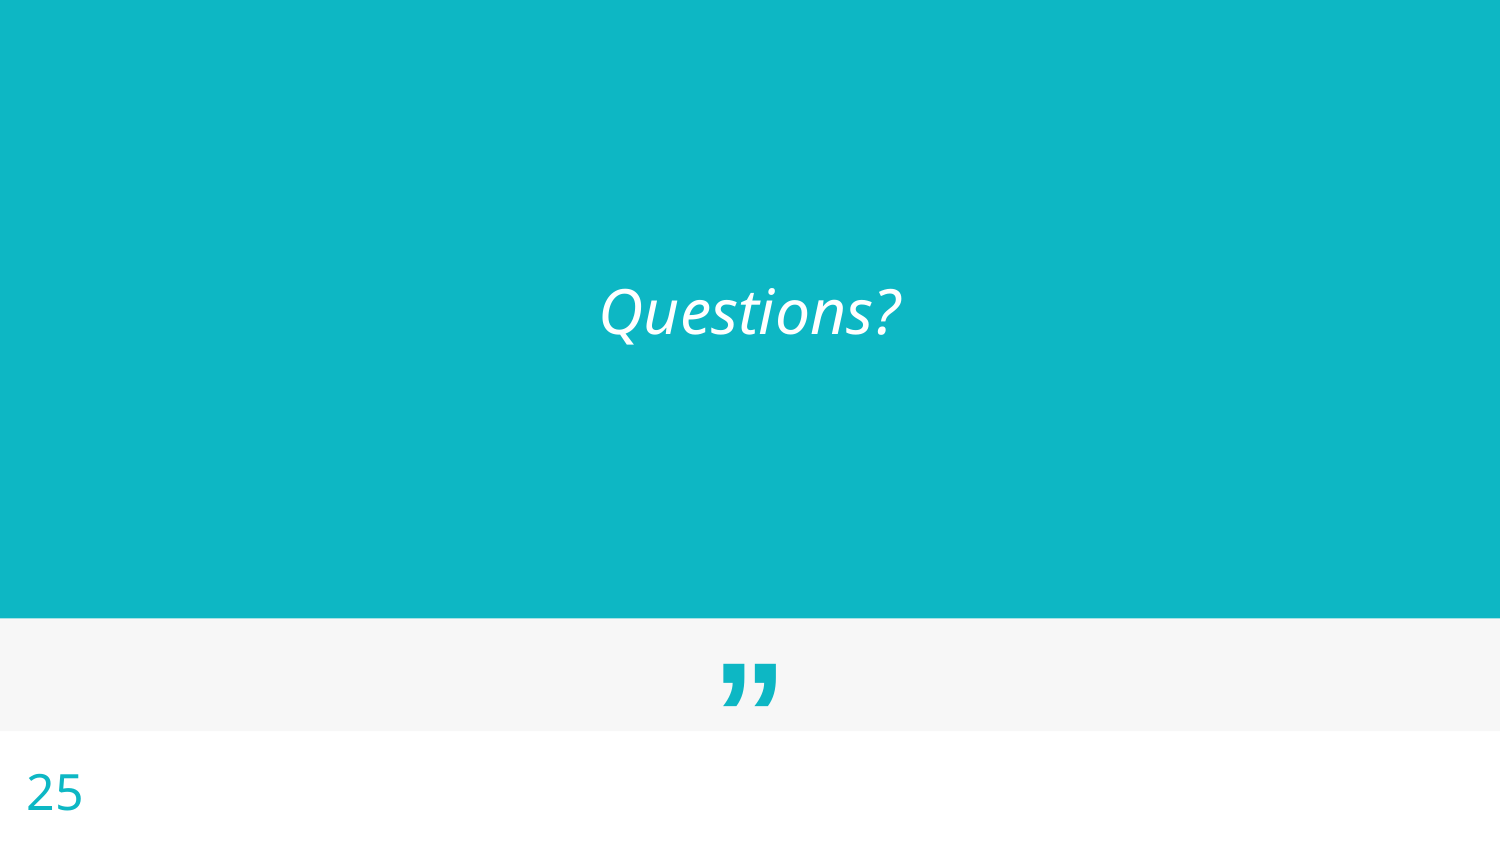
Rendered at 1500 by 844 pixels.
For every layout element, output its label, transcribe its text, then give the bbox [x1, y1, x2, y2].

slide_number 25 [0, 561, 110, 844]
list Questions? [265, 0, 1235, 619]
